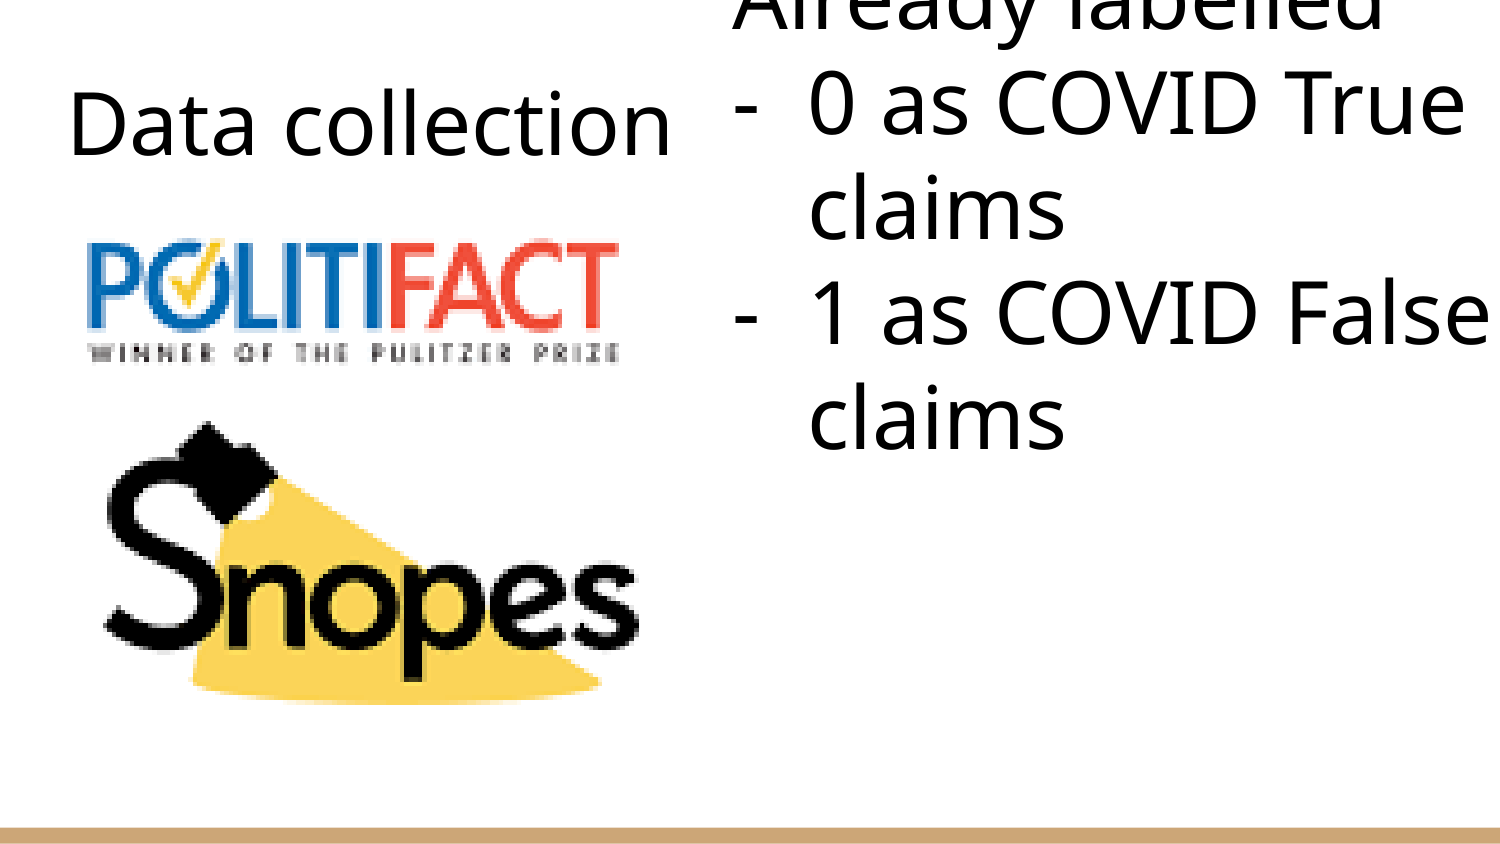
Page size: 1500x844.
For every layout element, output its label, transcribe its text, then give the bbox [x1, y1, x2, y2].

picture [103, 421, 639, 705]
picture [72, 223, 639, 386]
title Data collection [51, 51, 1449, 189]
title Already labelled 0 as COVID True claims 1 as COVID False claims [717, 361, 1500, 482]
